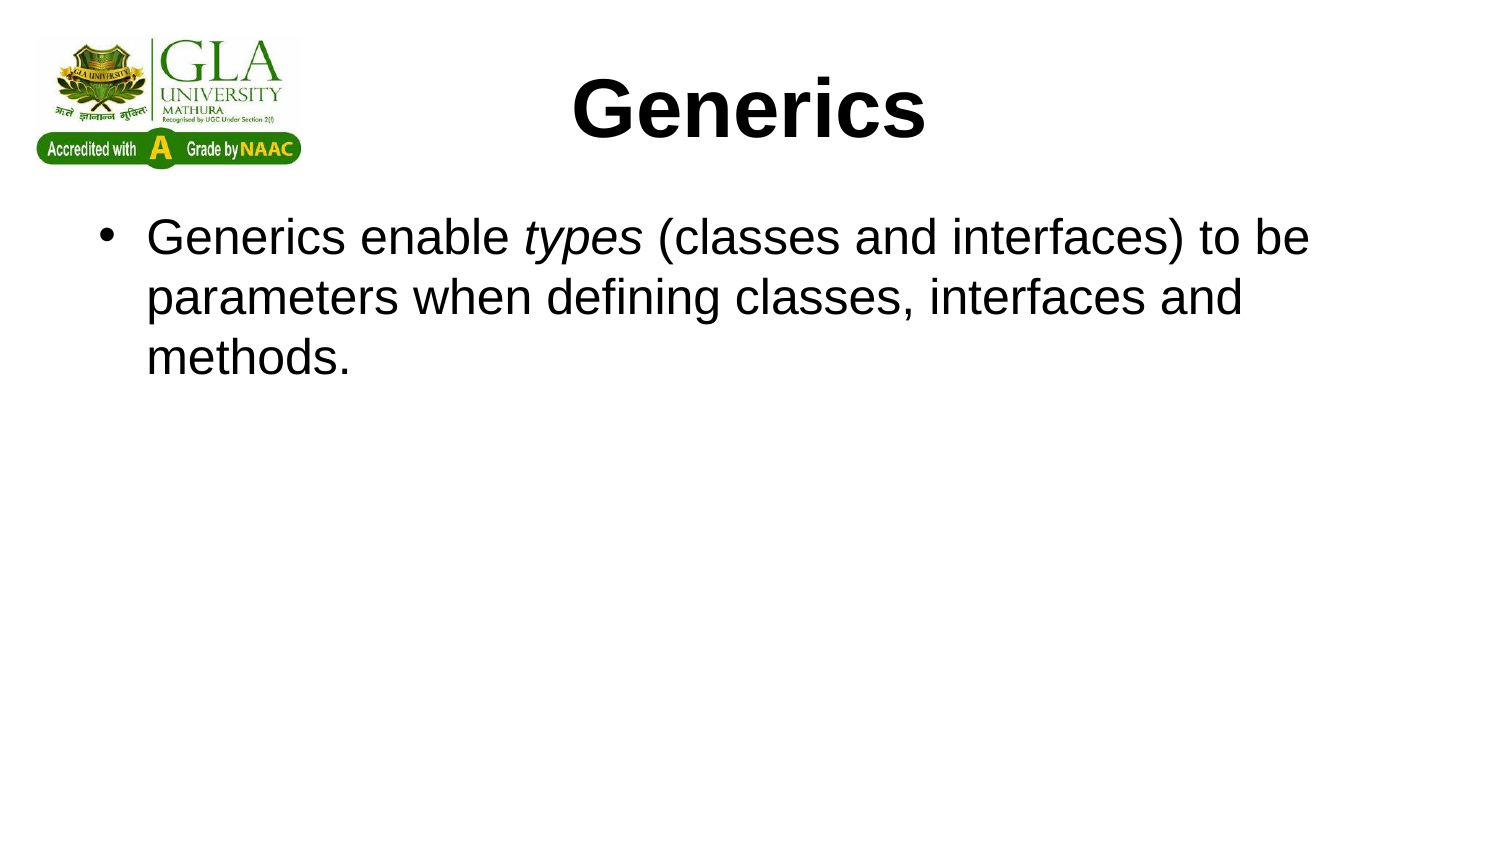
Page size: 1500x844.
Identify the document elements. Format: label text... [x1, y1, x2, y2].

picture [34, 34, 302, 172]
title Generics [301, 33, 1425, 175]
list Generics enable types (classes and interfaces) to be parameters when defining classes, interfaces and methods. [75, 196, 1425, 754]
